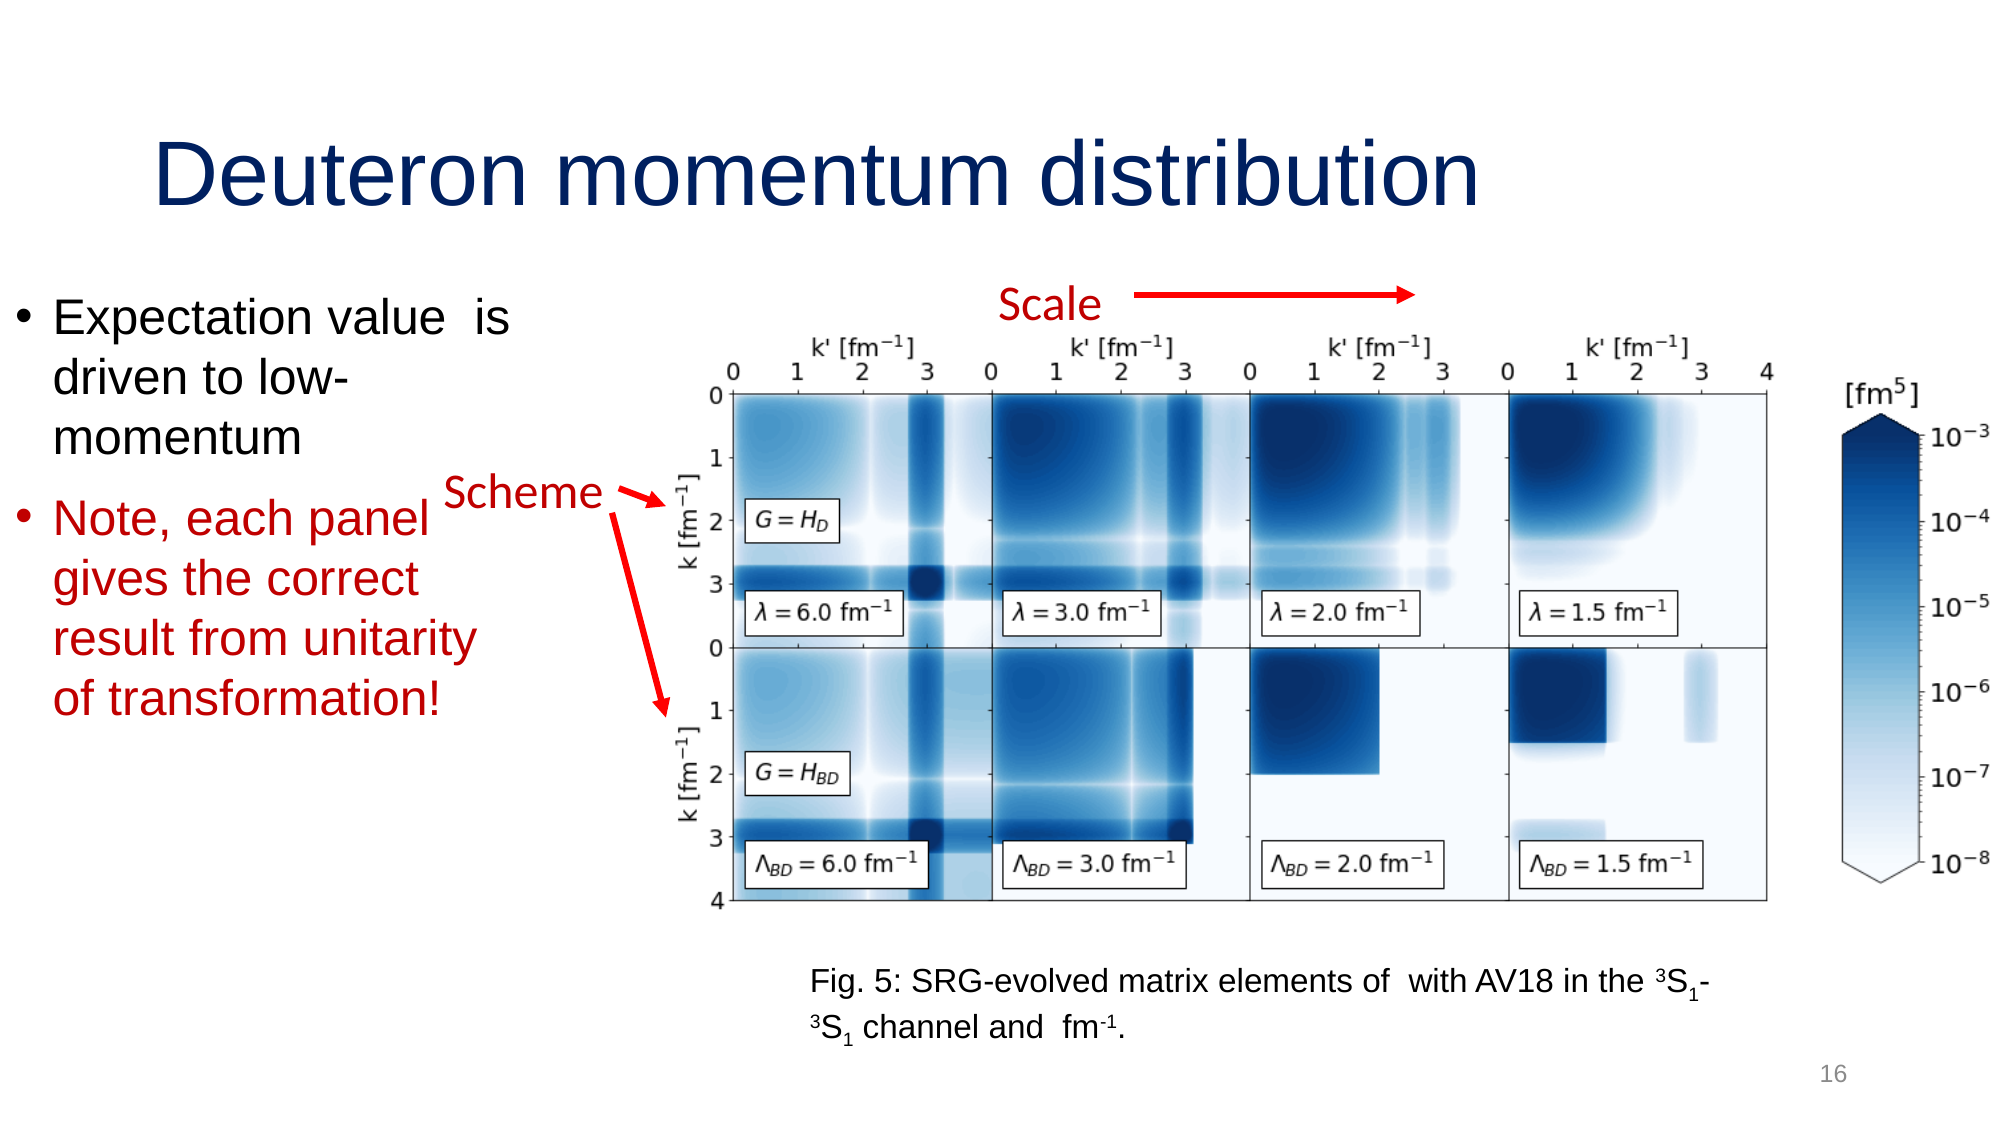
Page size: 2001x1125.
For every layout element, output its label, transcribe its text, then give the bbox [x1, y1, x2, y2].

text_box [619, 488, 666, 507]
picture [665, 323, 2000, 924]
slide_number 16 [1412, 1042, 1863, 1103]
text_box Scale [983, 262, 1118, 323]
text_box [612, 512, 666, 718]
title Deuteron momentum distribution [137, 59, 1863, 278]
text_box Scheme [428, 450, 619, 526]
